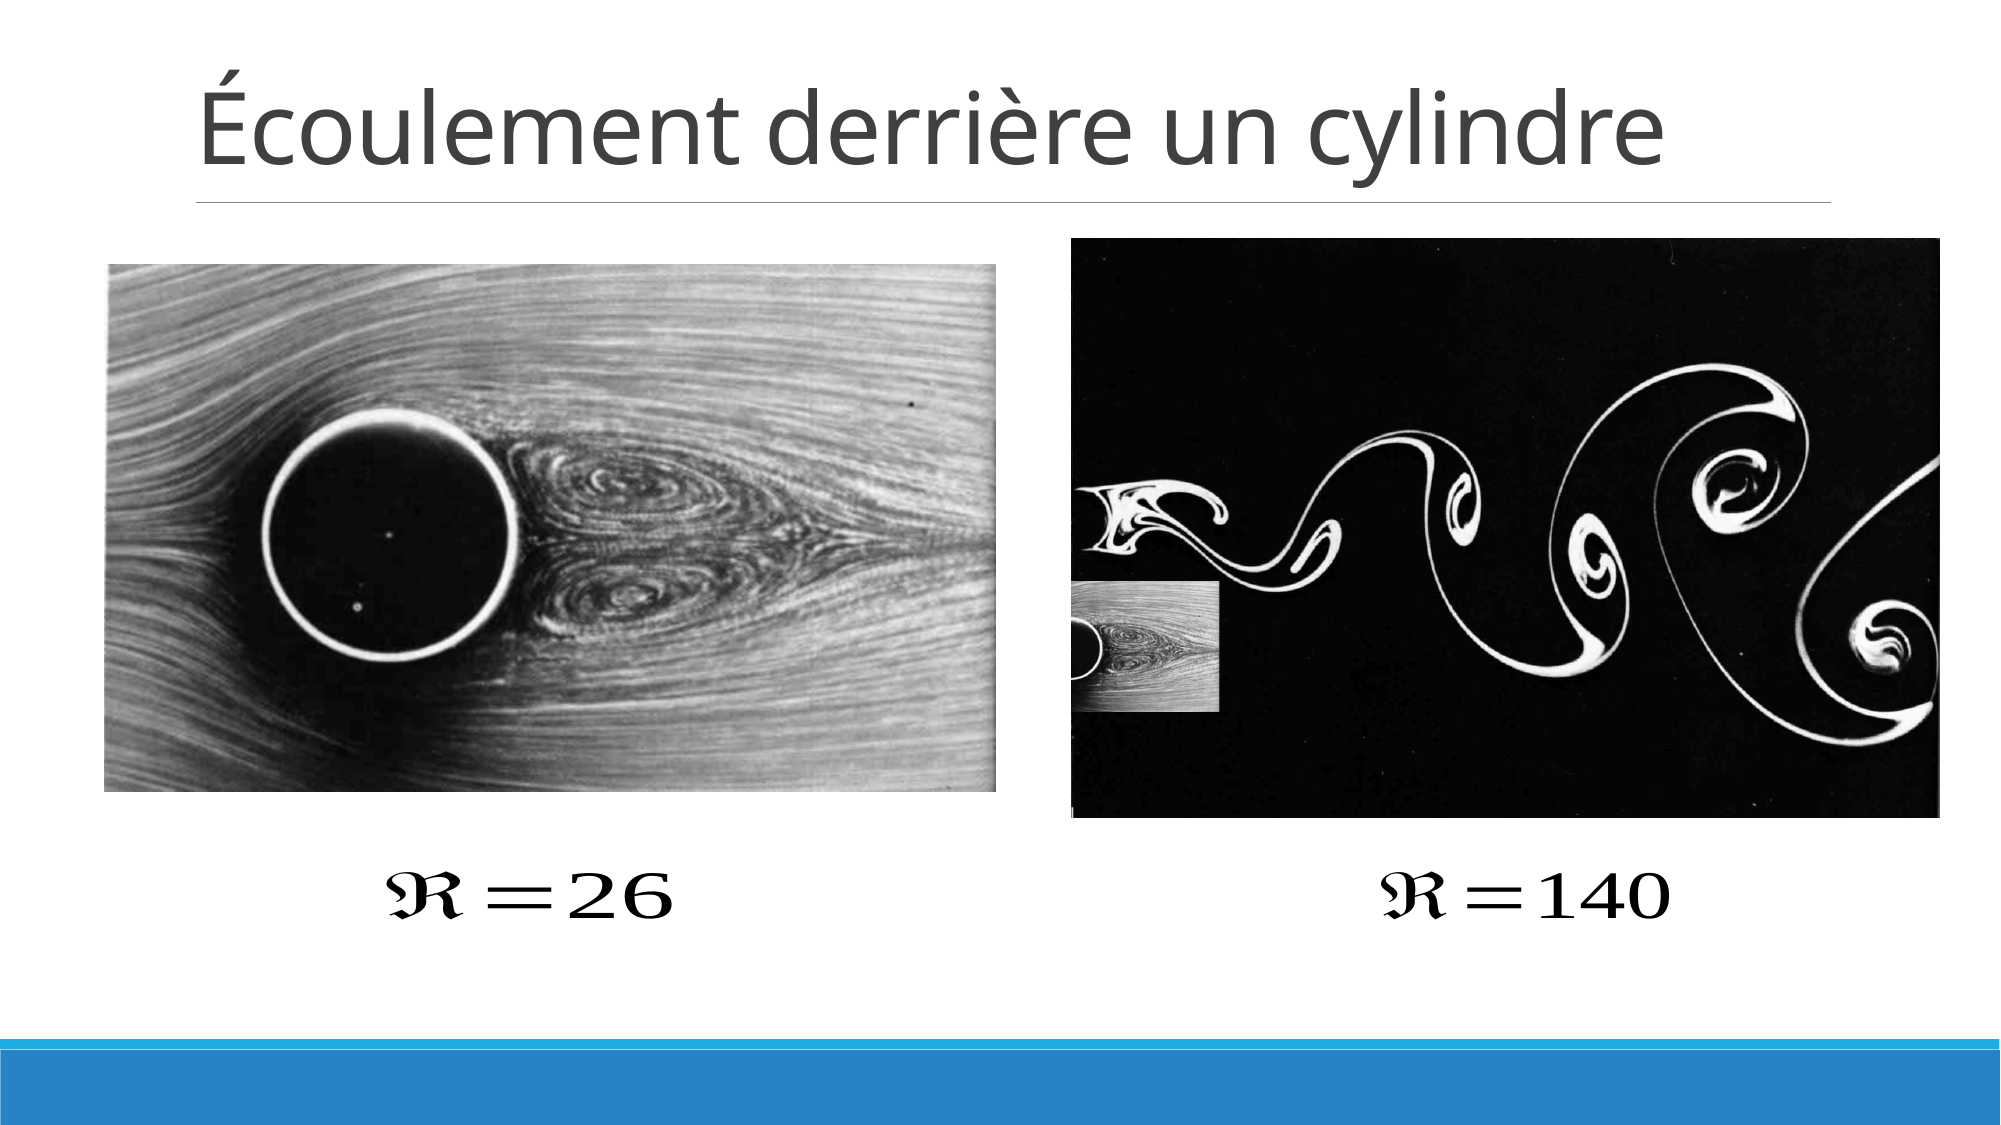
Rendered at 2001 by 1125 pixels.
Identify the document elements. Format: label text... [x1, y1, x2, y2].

picture [1070, 237, 1940, 819]
picture [104, 263, 996, 793]
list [1070, 581, 1220, 713]
title Écoulement derrière un cylindre [180, 47, 1830, 193]
